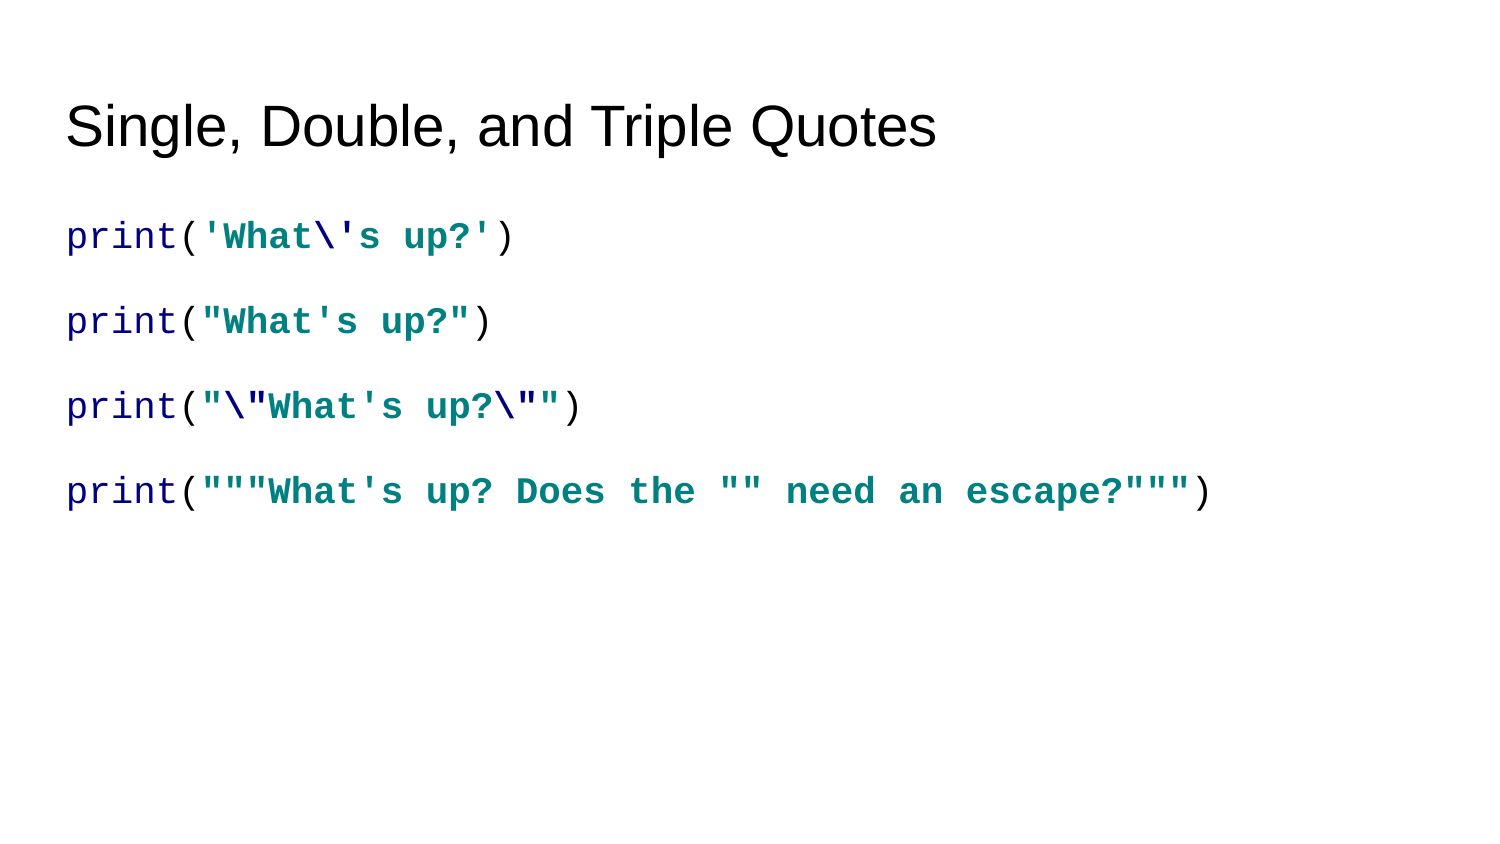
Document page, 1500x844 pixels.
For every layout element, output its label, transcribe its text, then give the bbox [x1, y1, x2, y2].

text_box print('What\'s up?') print("What's up?") print("\"What's up?\"") print("""What's up? Does the "" need an escape?""") [51, 189, 1449, 750]
text_box Single, Double, and Triple Quotes [51, 72, 1449, 167]
